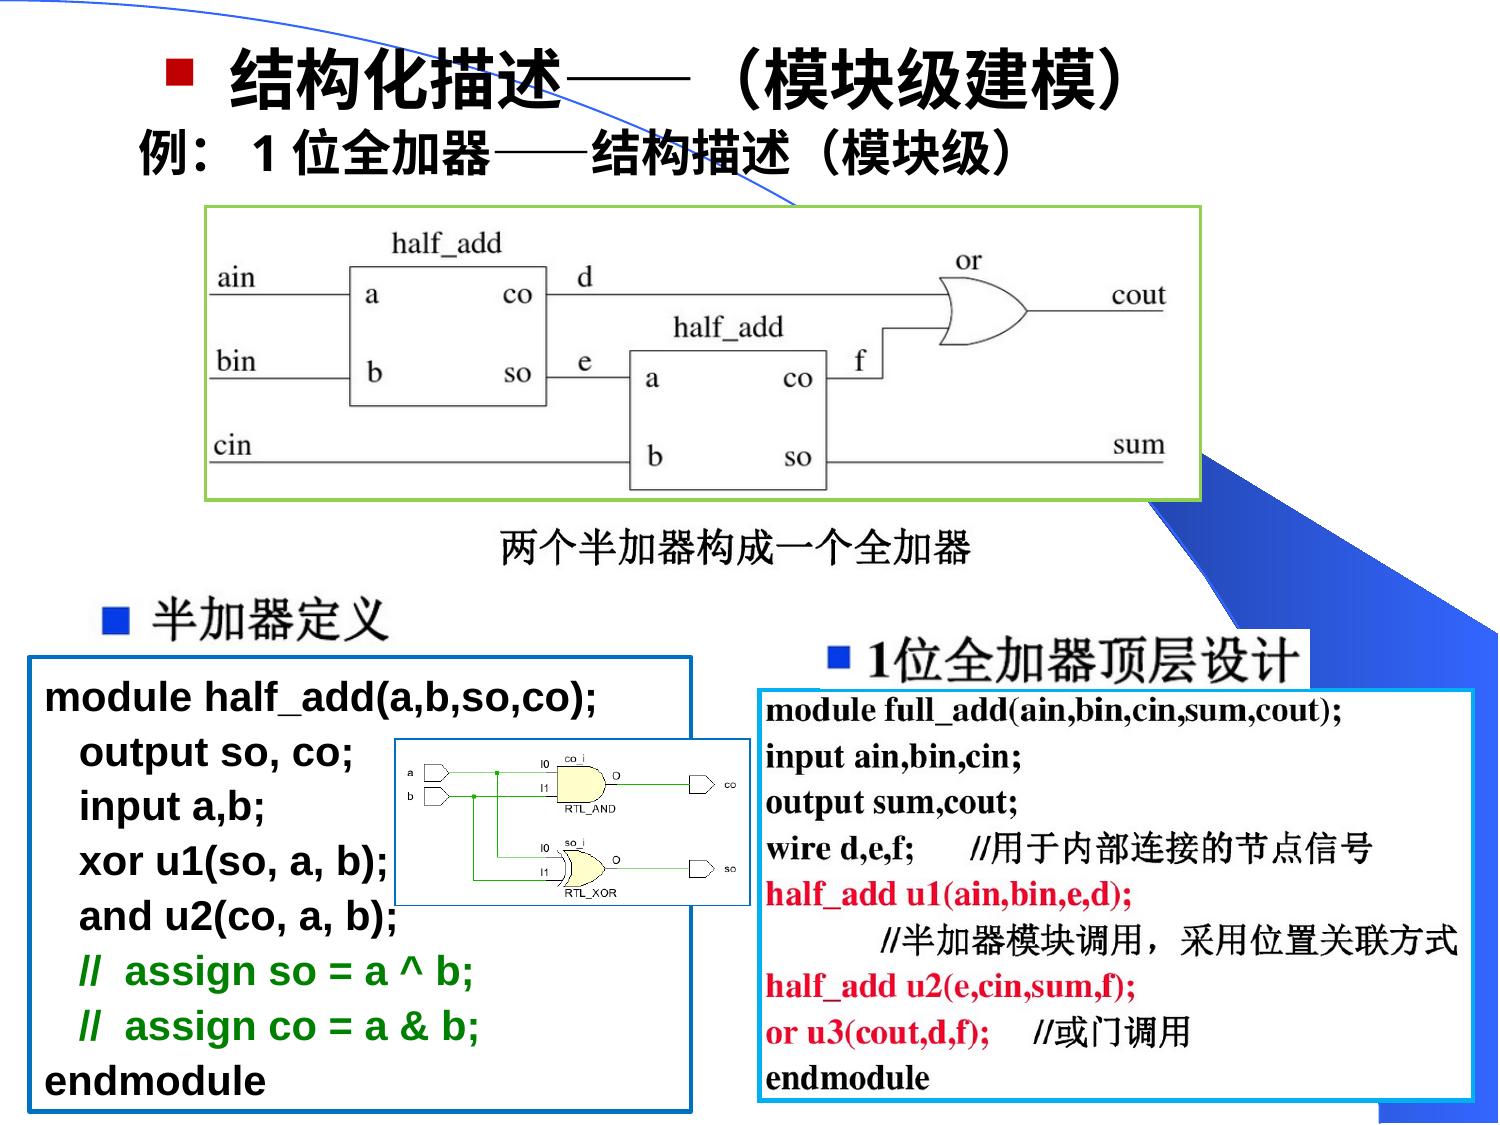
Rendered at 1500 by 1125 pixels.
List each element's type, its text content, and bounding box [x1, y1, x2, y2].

text_box module half_add(a,b,so,co); output so, co; input a,b; xor u1(so, a, b); and u2(co, a, b); // assign so = a ^ b; // assign co = a & b; endmodule [29, 656, 691, 1112]
text_box 例：1位全加器——结构描述（模块级） [123, 113, 1152, 189]
picture [489, 503, 1023, 572]
picture [206, 207, 1200, 499]
picture [395, 739, 750, 906]
picture [763, 693, 1470, 1097]
picture [820, 628, 1310, 688]
text_box 结构化描述——（模块级建模） [147, 30, 1341, 126]
picture [88, 585, 396, 655]
